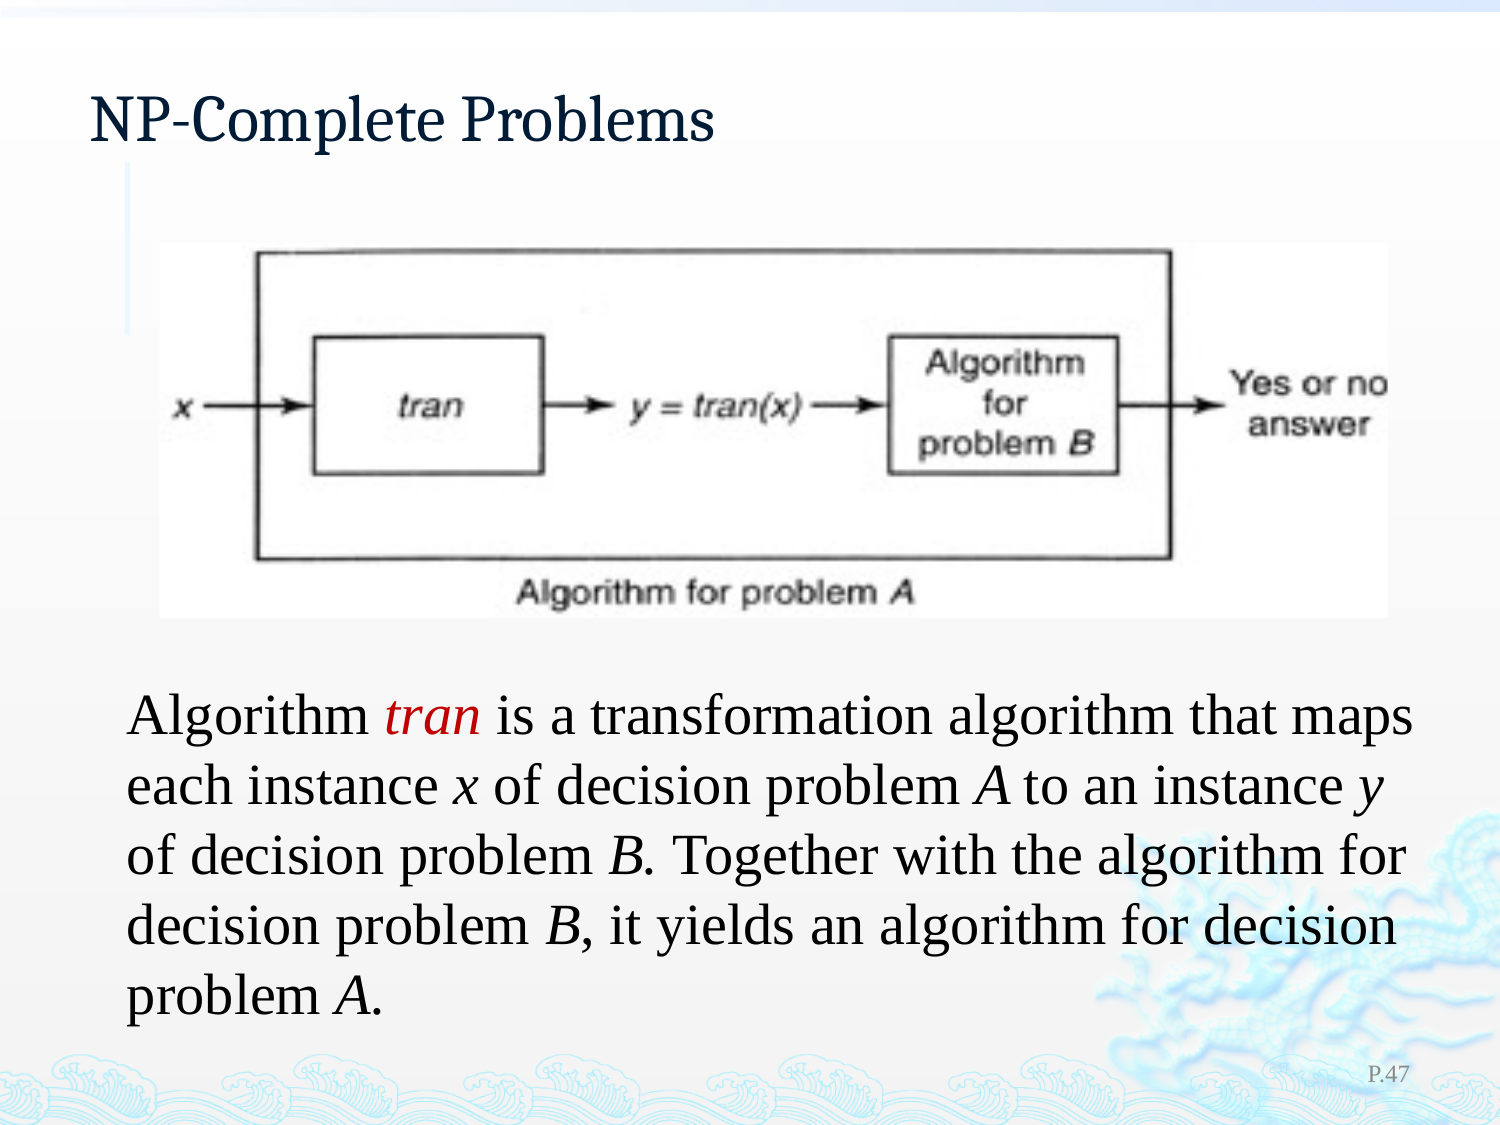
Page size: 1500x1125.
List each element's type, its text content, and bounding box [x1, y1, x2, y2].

slide_number P.47 [1074, 1042, 1425, 1103]
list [158, 242, 1389, 618]
text_box Algorithm tran is a transformation algorithm that maps each instance x of decision problem A to an instance y of decision problem B. Together with the algorithm for decision problem B, it yields an algorithm for decision problem A. [112, 668, 1447, 1034]
title NP-Complete Problems [75, 45, 1425, 185]
